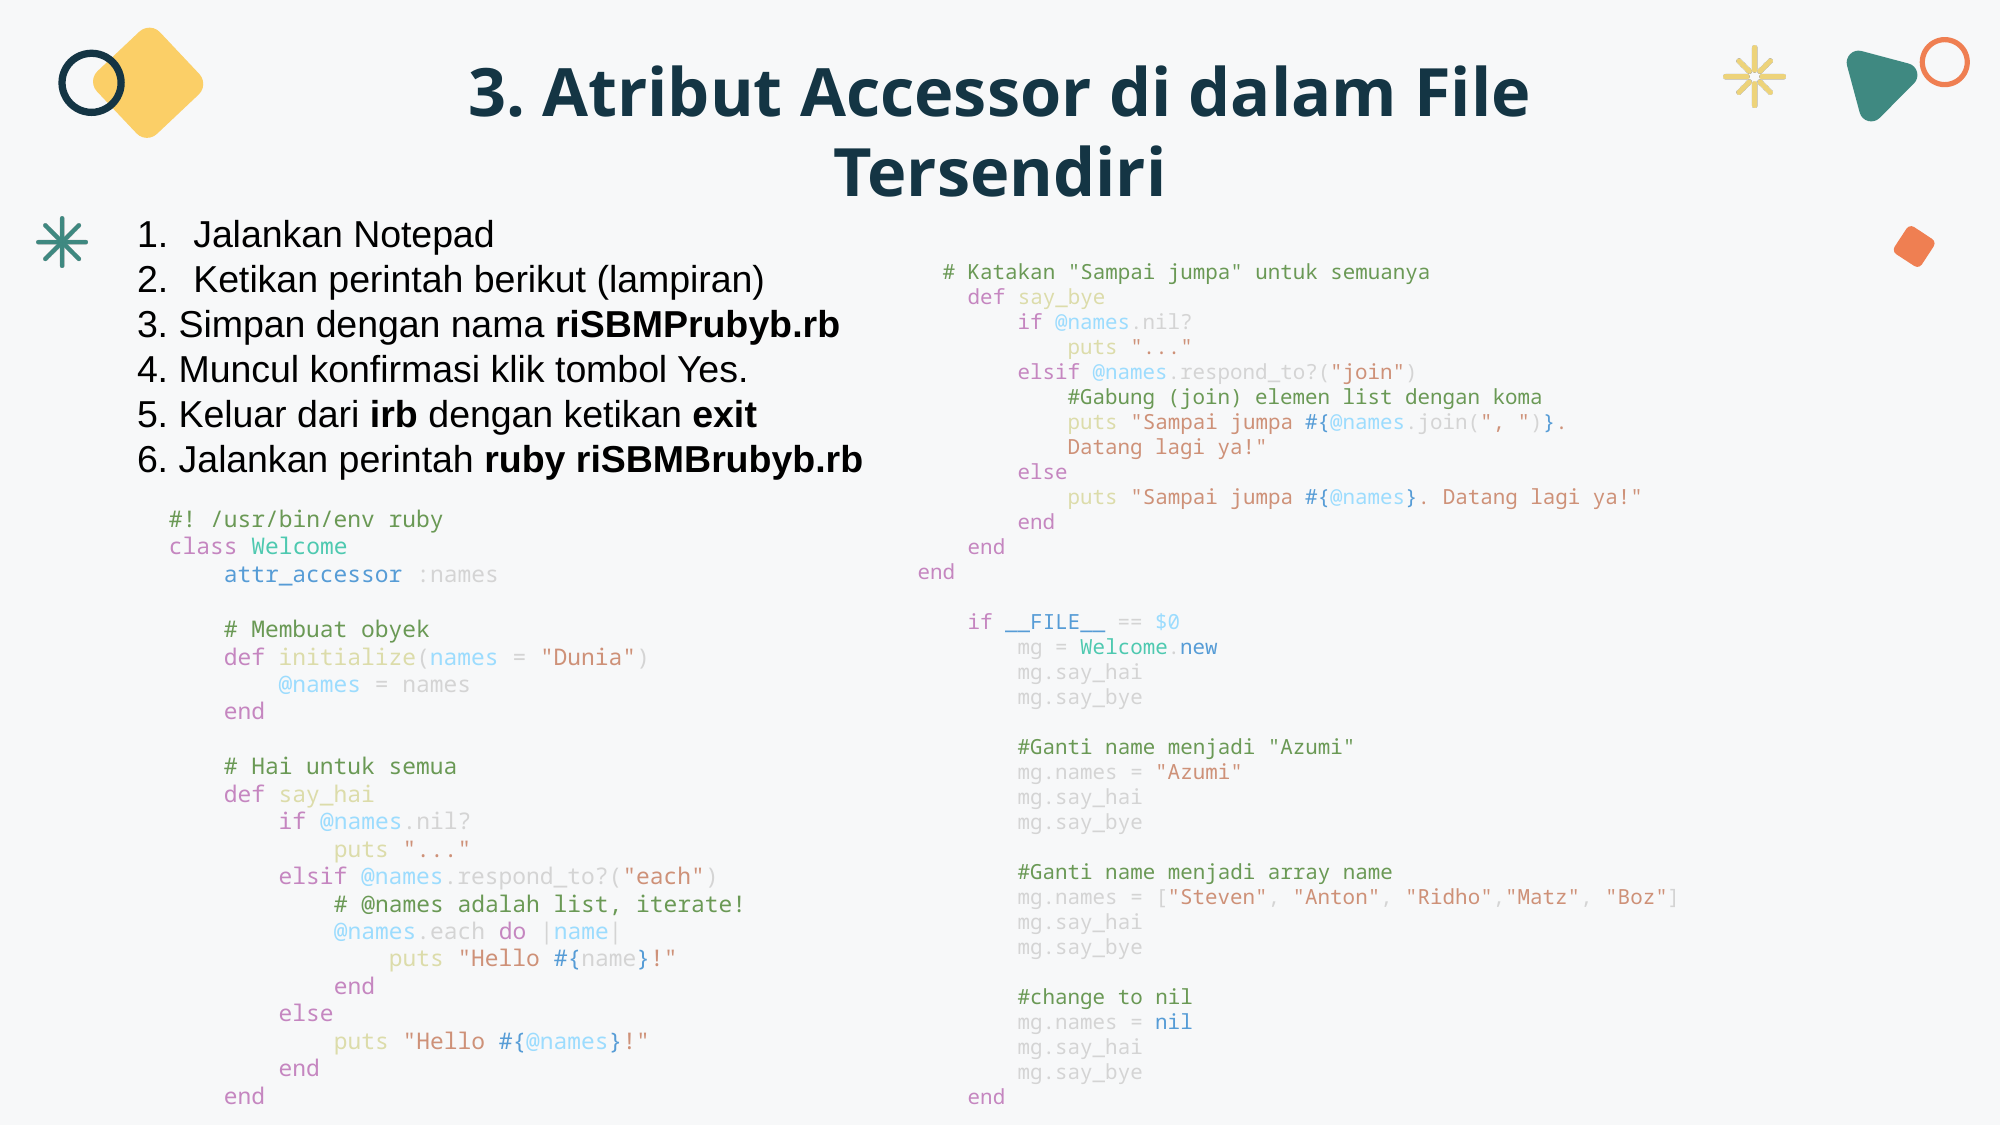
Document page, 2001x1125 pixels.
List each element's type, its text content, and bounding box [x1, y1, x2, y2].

picture [36, 216, 88, 268]
text_box # Katakan "Sampai jumpa" untuk semuanya def say_bye if @names.nil? puts "..." elsif @names.respond_to?("join") #Gabung (join) elemen list dengan koma puts "Sampai jumpa #{@names.join(", ")}. Datang lagi ya!" else puts "Sampai jumpa #{@names}. Datang lagi ya!" end end end if __FILE__ == $0 mg = Welcome.new mg.say_hai mg.say_bye #Ganti name menjadi "Azumi" mg.names = "Azumi" mg.say_hai mg.say_bye #Ganti name menjadi array name mg.names = ["Steven", "Anton", "Ridho","Matz", "Boz"] mg.say_hai mg.say_bye #change to nil mg.names = nil mg.say_hai mg.say_bye end [903, 251, 1931, 1125]
picture [1723, 45, 1786, 108]
text_box #! /usr/bin/env ruby class Welcome attr_accessor :names # Membuat obyek def initialize(names = "Dunia") @names = names end # Hai untuk semua def say_hai if @names.nil? puts "..." elsif @names.respond_to?("each") # @names adalah list, iterate! @names.each do |name| puts "Hello #{name}!" end else puts "Hello #{@names}!" end end [154, 497, 761, 1125]
text_box Jalankan Notepad Ketikan perintah berikut (lampiran) 3. Simpan dengan nama riSBMPrubyb.rb 4. Muncul konfirmasi klik tombol Yes. 5. Keluar dari irb dengan ketikan exit 6. Jalankan perintah ruby riSBMBrubyb.rb [122, 202, 879, 488]
text_box 3. Atribut Accessor di dalam File Tersendiri [427, 41, 1573, 217]
